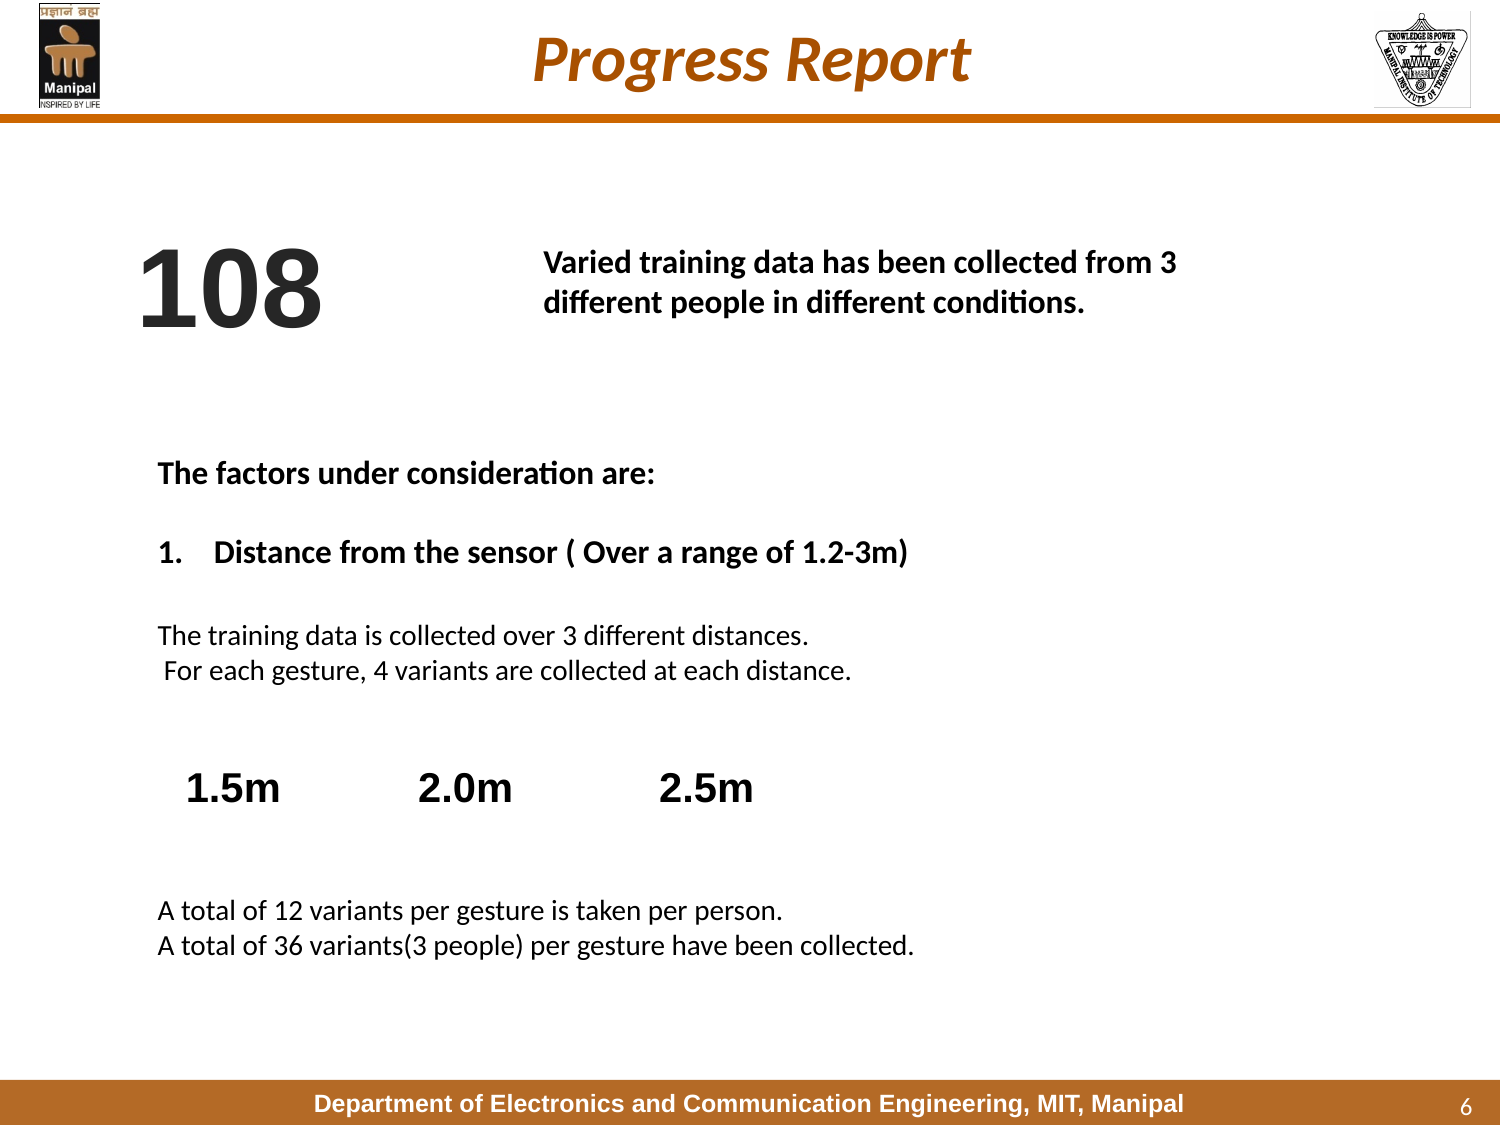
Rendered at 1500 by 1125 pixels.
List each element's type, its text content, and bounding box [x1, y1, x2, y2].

text_box The factors under consideration are: Distance from the sensor ( Over a range of 1.2-3m) [142, 443, 1090, 578]
text_box 1.5m [77, 753, 390, 819]
picture [39, 3, 77, 108]
text_box 2.5m [643, 753, 770, 819]
text_box A total of 12 variants per gesture is taken per person. A total of 36 variants(3 people) per gesture have been collected. [142, 884, 969, 969]
picture [1428, 11, 1471, 108]
title Progress Report [77, 0, 1428, 124]
text_box 2.0m [402, 753, 529, 819]
text_box 108 [121, 207, 340, 358]
text_box The training data is collected over 3 different distances. For each gesture, 4 variants are collected at each distance. [142, 608, 890, 694]
text_box Varied training data has been collected from 3 different people in different conditions. [528, 232, 1223, 328]
slide_number 6 [1137, 1074, 1488, 1125]
